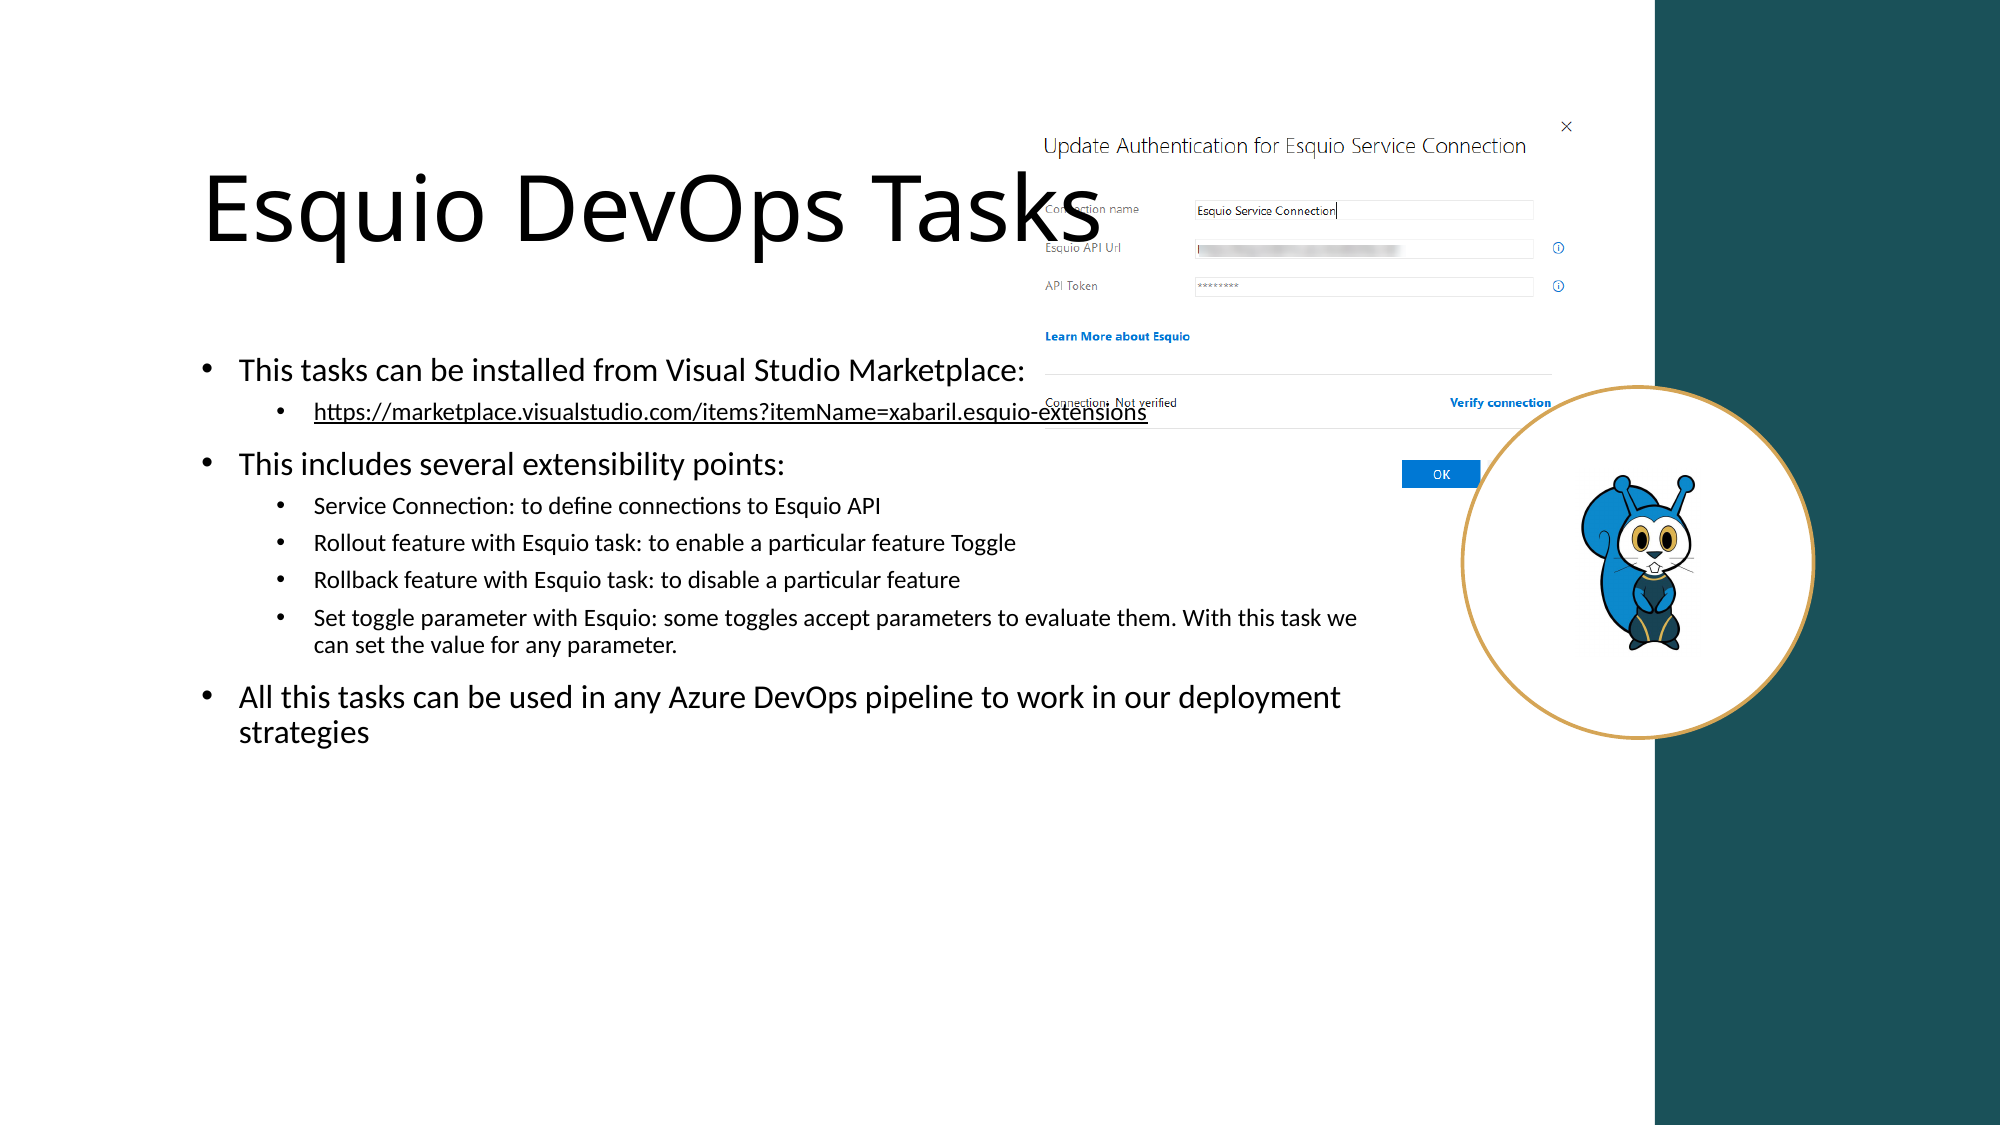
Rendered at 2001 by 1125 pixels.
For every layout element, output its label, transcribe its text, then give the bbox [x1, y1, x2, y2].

title Esquio DevOps Tasks [186, 102, 1413, 320]
picture [1022, 112, 1701, 657]
list This tasks can be installed from Visual Studio Marketplace: https://marketplace.visualstudio.com/items?itemName=xabaril.esquio-extensions This includes several extensibility points: Service Connection: to define connections to Esquio API Rollout feature with Esquio task: to enable a particular feature Toggle Rollback feature with Esquio task: to disable a particular feature Set toggle parameter with Esquio: some toggles accept parameters to evaluate them. With this task we can set the value for any parameter. All this tasks can be used in any Azure DevOps pipeline to work in our deployment strategies [186, 320, 1384, 906]
text_box [1461, 385, 1815, 740]
text_box [1654, 0, 2000, 1125]
